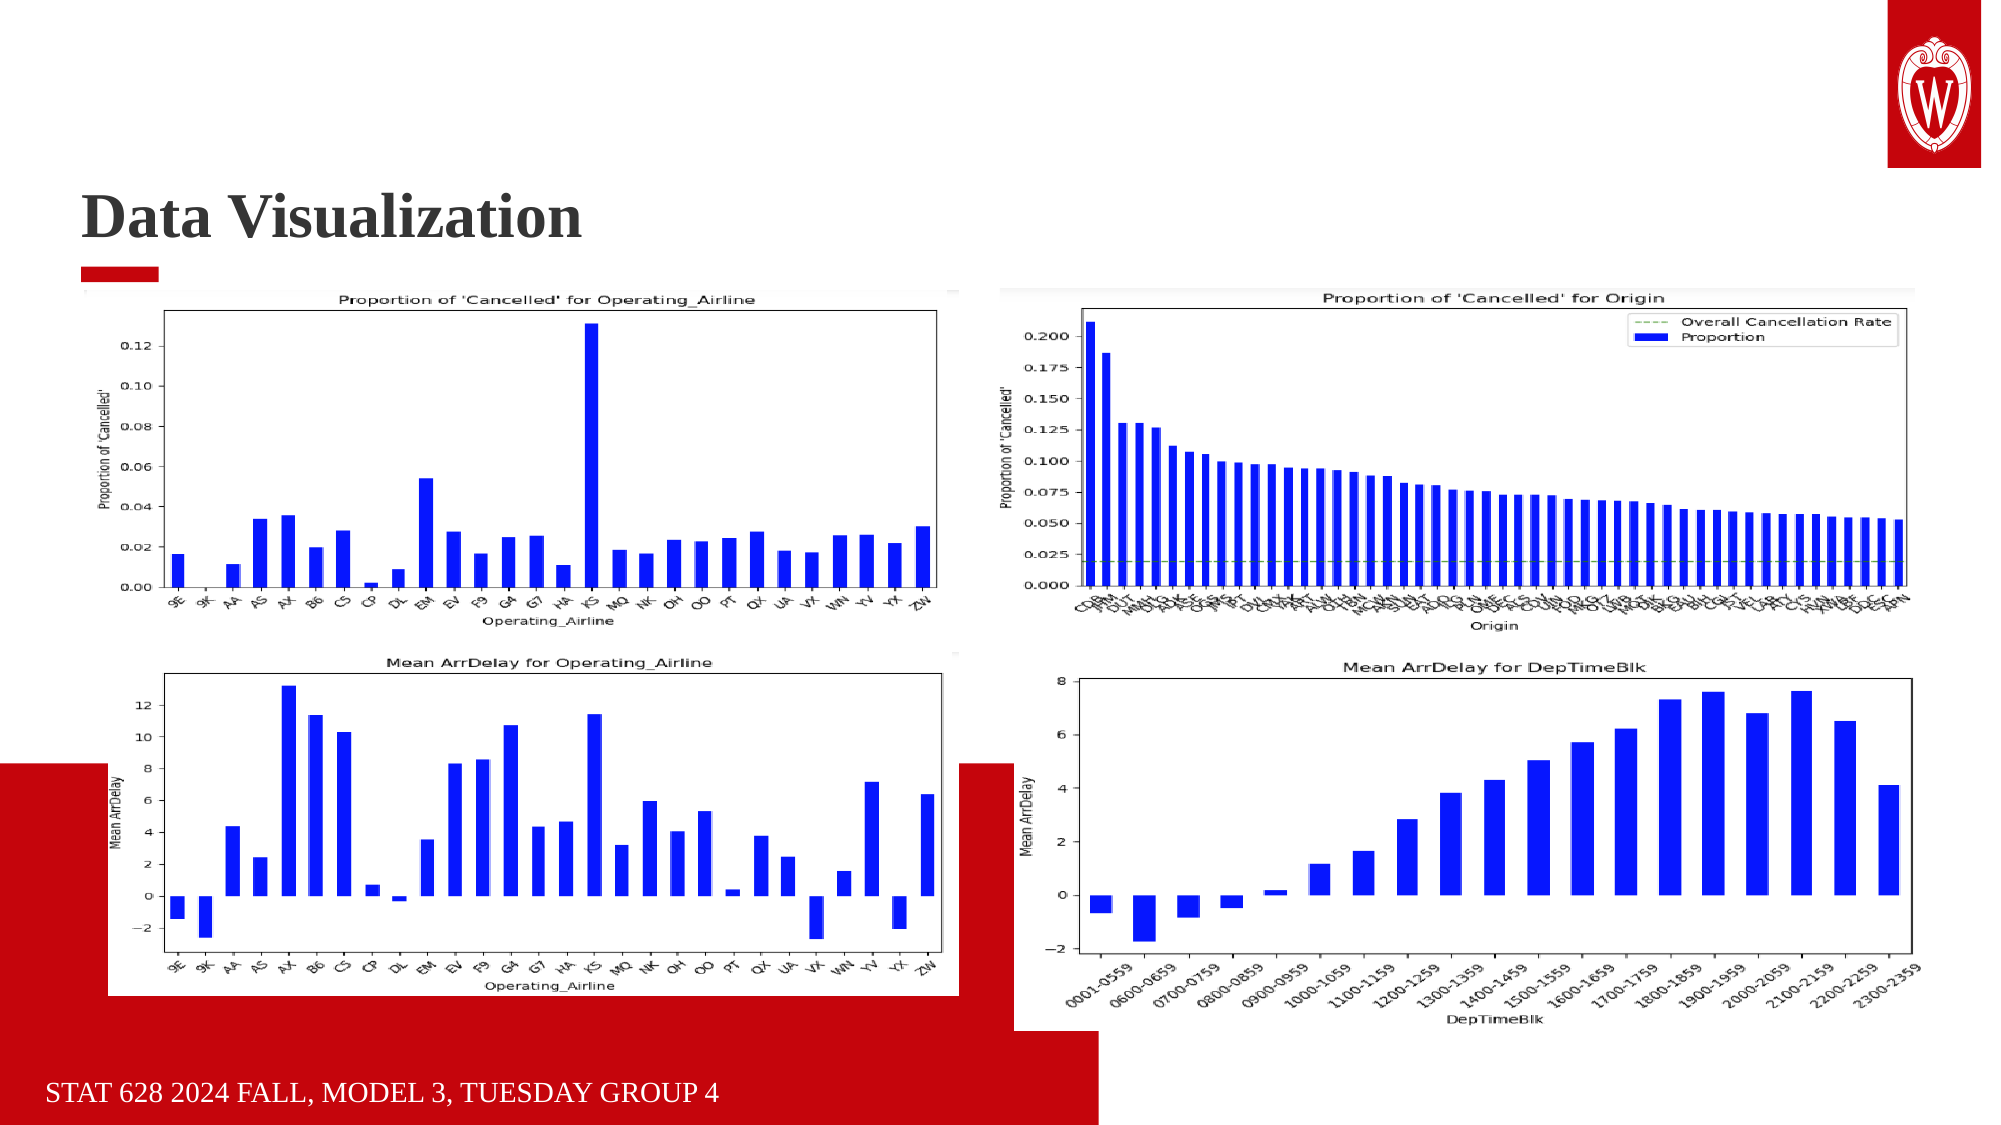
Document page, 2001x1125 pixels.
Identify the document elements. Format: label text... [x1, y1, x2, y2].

list STAT 628 2024 FALL, MODEL 3, TUESDAY GROUP 4 [0, 763, 1099, 1125]
picture [1014, 651, 1931, 1031]
picture [999, 288, 1916, 636]
title Data Visualization [81, 174, 1811, 252]
picture [84, 289, 959, 636]
picture [108, 652, 959, 996]
picture [1897, 36, 1972, 154]
